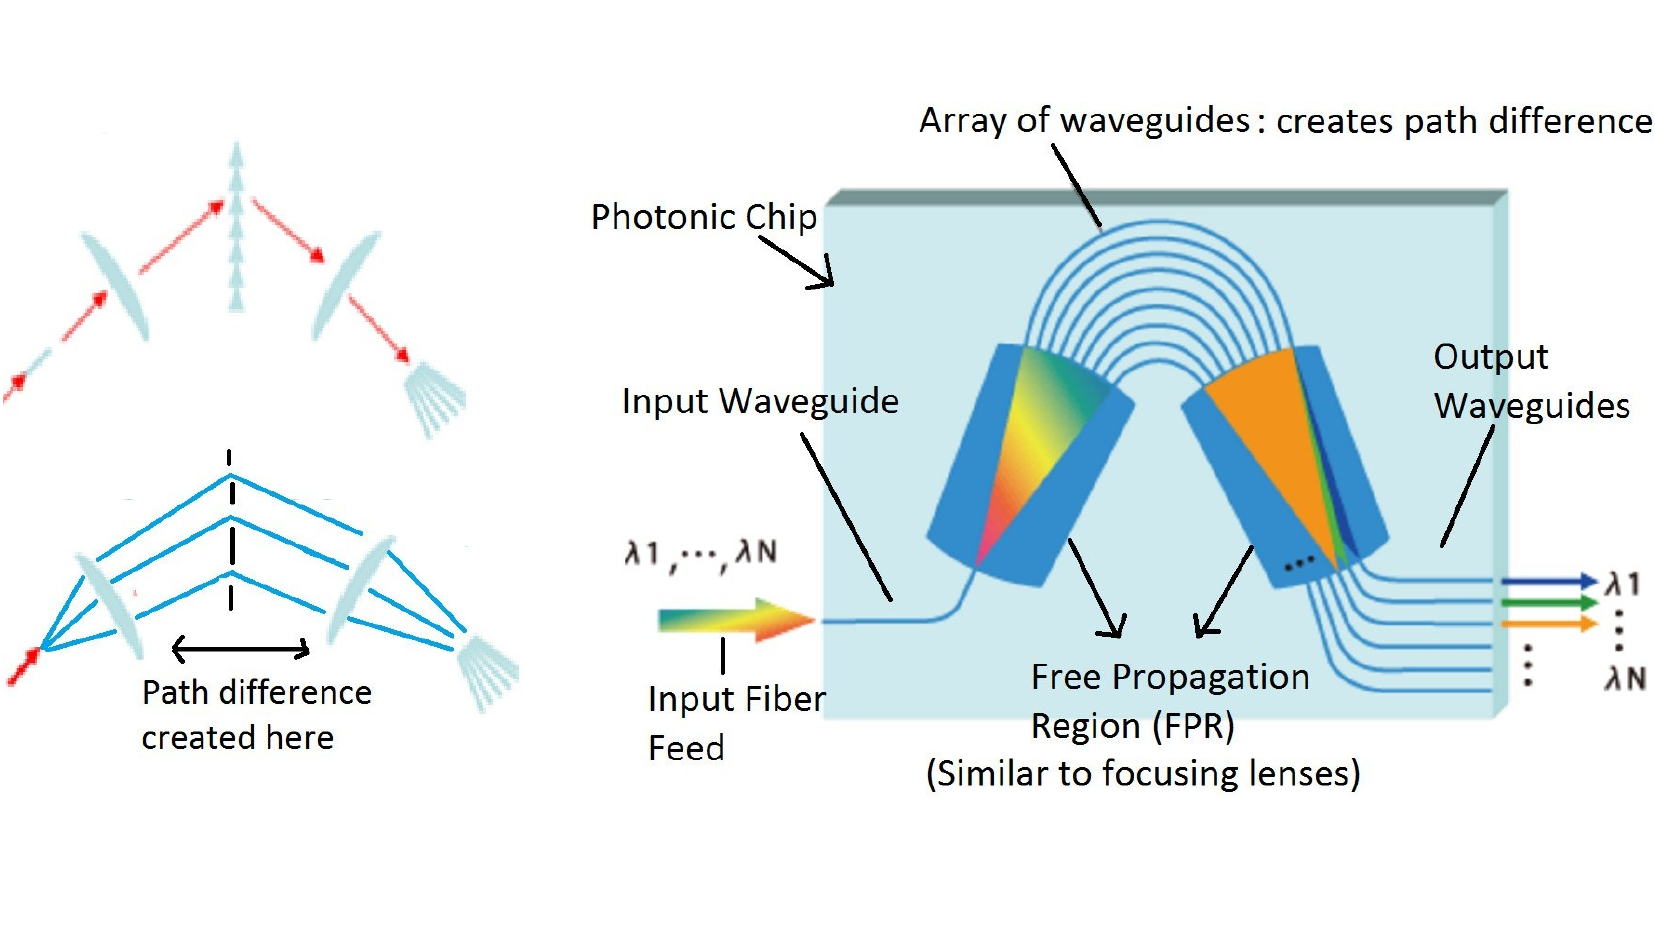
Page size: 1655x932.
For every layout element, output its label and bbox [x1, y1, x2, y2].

picture [3, 101, 1654, 799]
